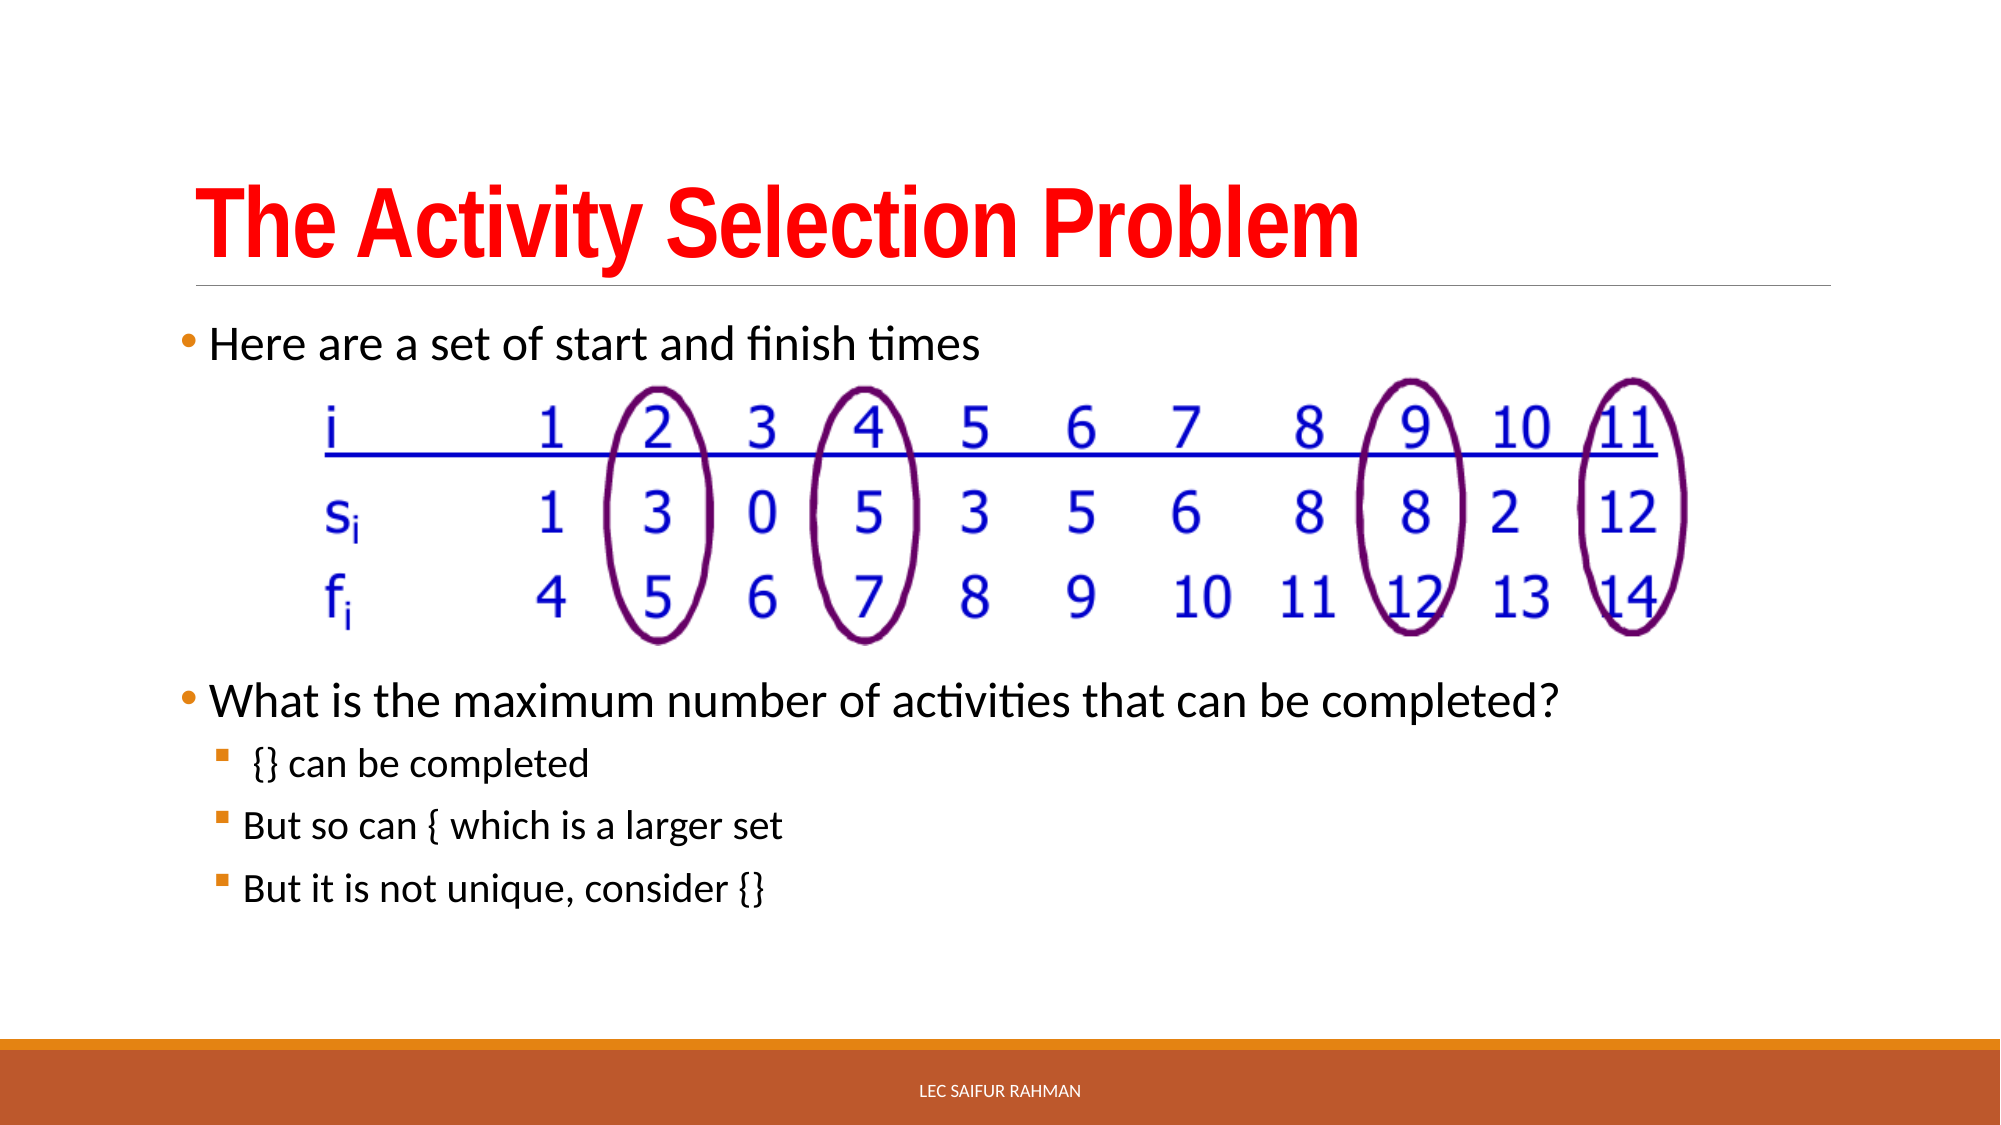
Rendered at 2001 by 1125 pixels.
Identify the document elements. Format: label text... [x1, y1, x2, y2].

picture [310, 368, 1700, 646]
footer Lec Saifur rahman [604, 1059, 1396, 1120]
title The Activity Selection Problem [180, 47, 1830, 285]
